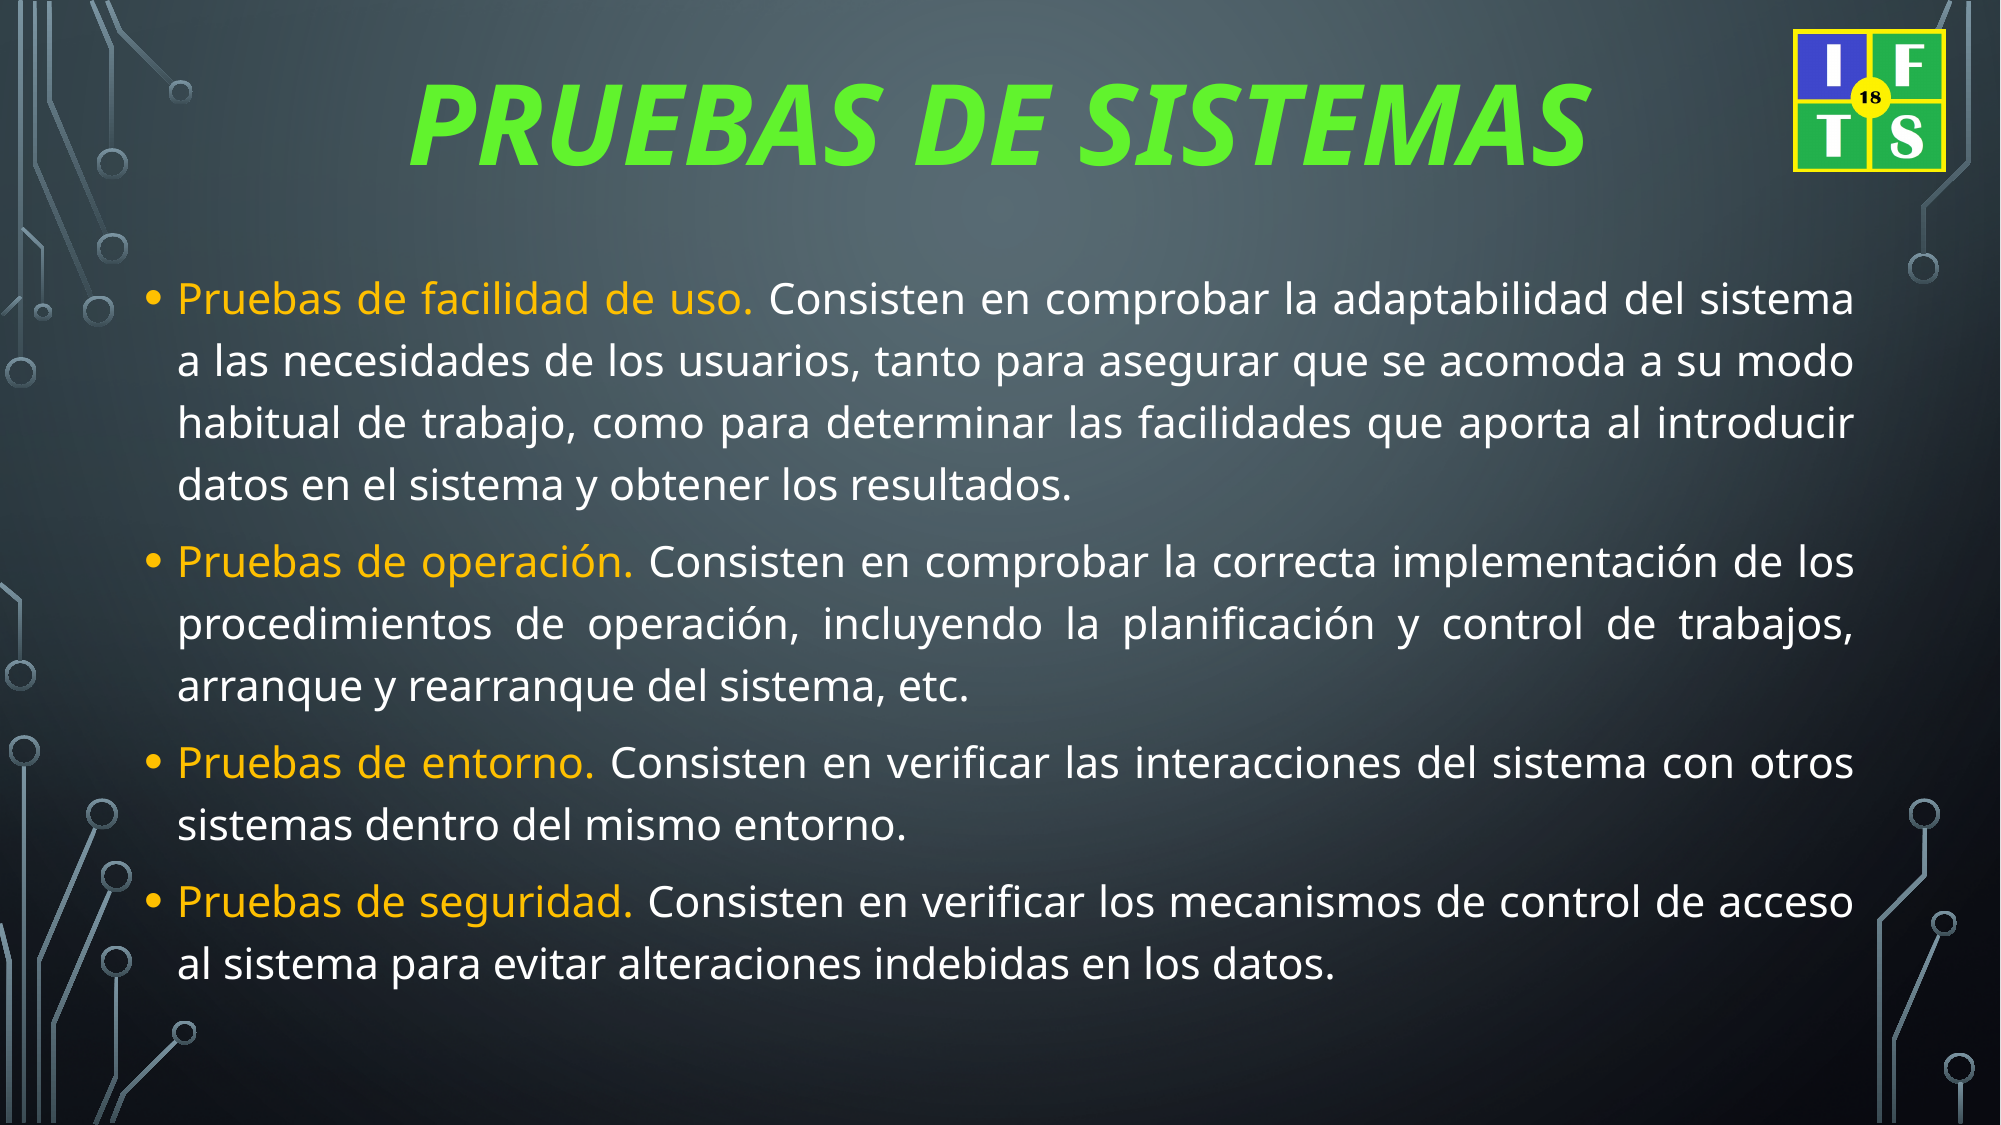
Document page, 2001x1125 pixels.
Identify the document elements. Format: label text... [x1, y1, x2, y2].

title Pruebas de Sistemas [148, 60, 1852, 224]
picture [1792, 29, 1946, 172]
list Pruebas de facilidad de uso. Consisten en comprobar la adaptabilidad del sistema a las necesidades de los usuarios, tanto para asegurar que se acomoda a su modo habitual de trabajo, como para determinar las facilidades que aporta al introducir datos en el sistema y obtener los resultados. Pruebas de operación. Consisten en comprobar la correcta implementación de los procedimientos de operación, incluyendo la planificación y control de trabajos, arranque y rearranque del sistema, etc. Pruebas de entorno. Consisten en verificar las interacciones del sistema con otros sistemas dentro del mismo entorno. Pruebas de seguridad. Consisten en verificar los mecanismos de control de acceso al sistema para evitar alteraciones indebidas en los datos. [129, 253, 1871, 1002]
